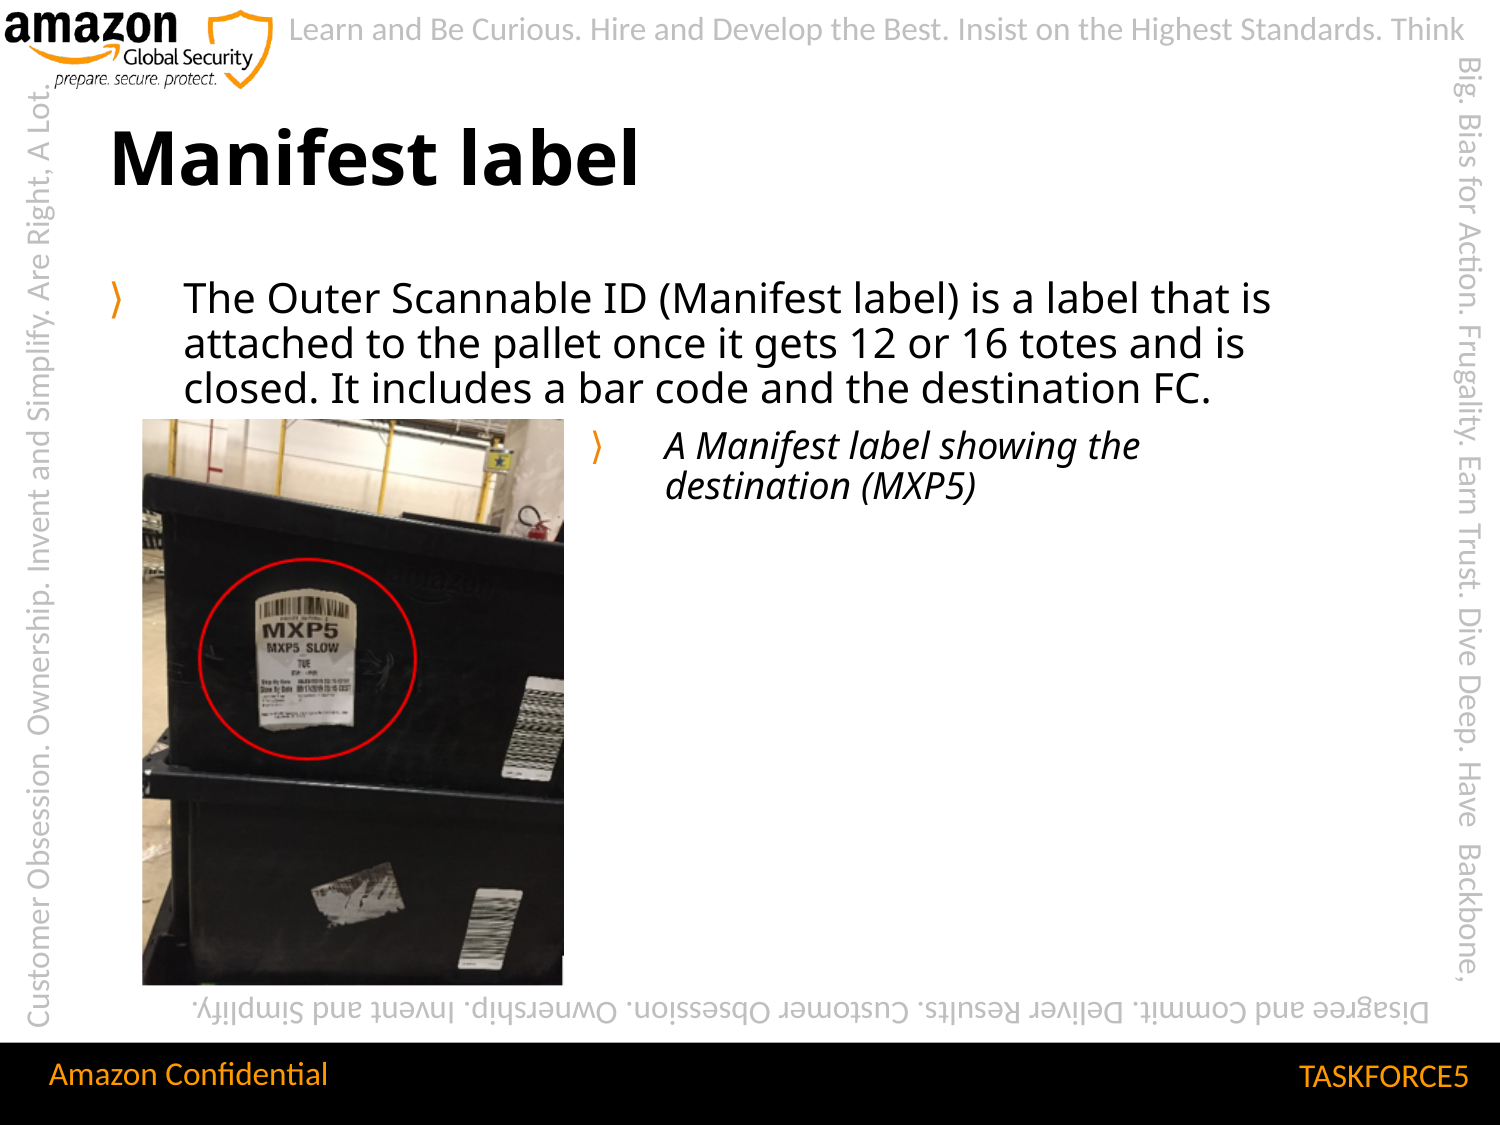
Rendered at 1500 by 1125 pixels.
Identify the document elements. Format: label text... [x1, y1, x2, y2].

text_box A Manifest label showing the destination (MXP5) [575, 419, 1350, 826]
list The Outer Scannable ID (Manifest label) is a label that is attached to the pallet once it gets 12 or 16 totes and is closed. It includes a bar code and the destination FC. [93, 270, 1350, 987]
picture [0, 1, 275, 91]
title Manifest label [93, 113, 1388, 256]
picture [141, 419, 564, 987]
list TASKFORCE5 [711, 1042, 1485, 1103]
